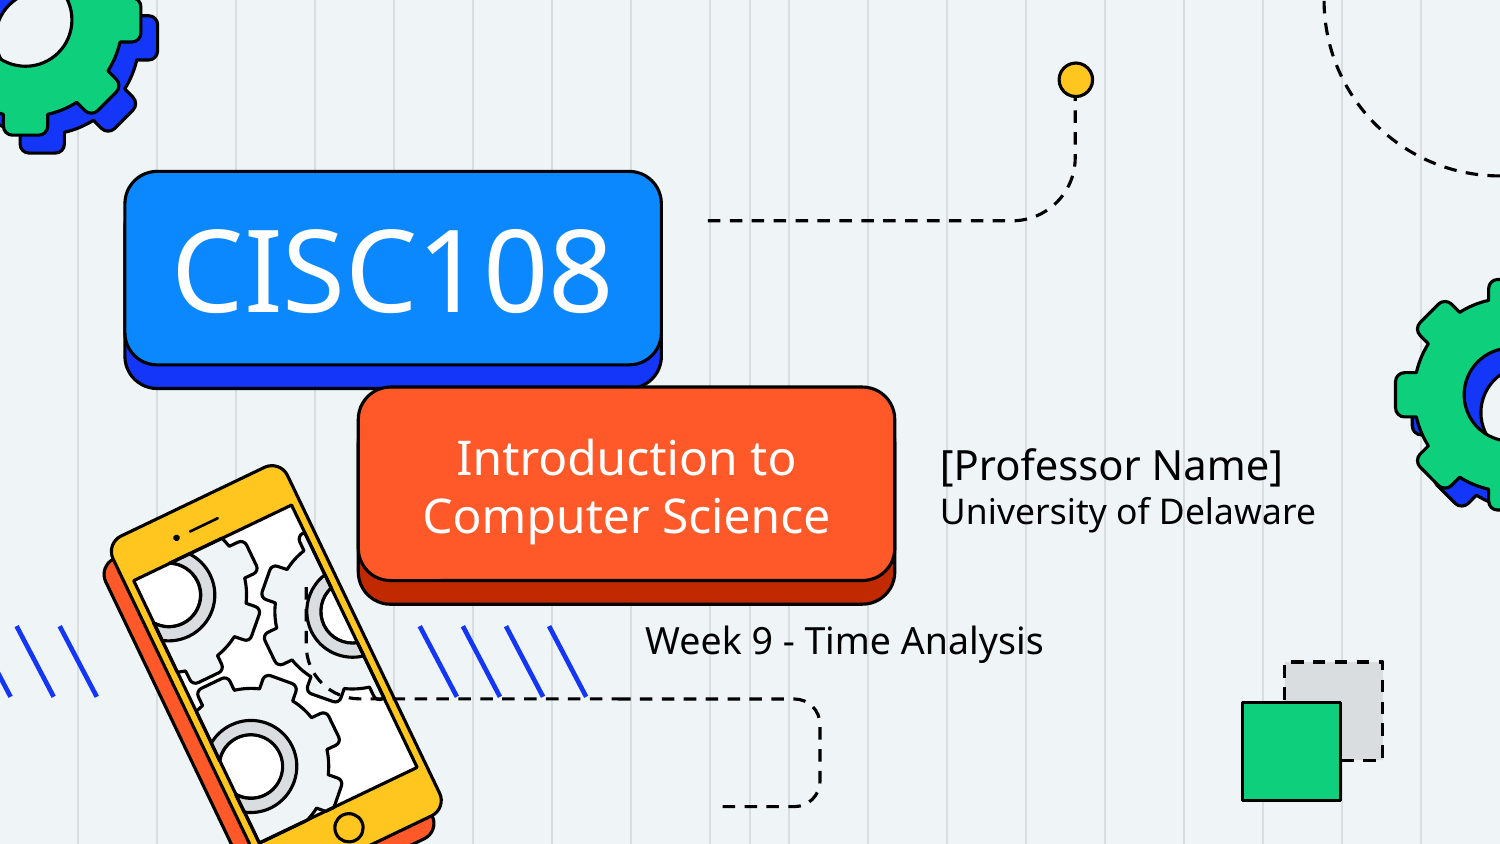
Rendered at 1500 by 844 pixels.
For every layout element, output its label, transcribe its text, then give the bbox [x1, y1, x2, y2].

subtitle [Professor Name] University of Delaware [925, 414, 1350, 557]
subtitle Week 9 - Time Analysis [630, 602, 1180, 721]
subtitle Introduction to Computer Science [378, 406, 875, 565]
title CISC108 [145, 187, 642, 346]
